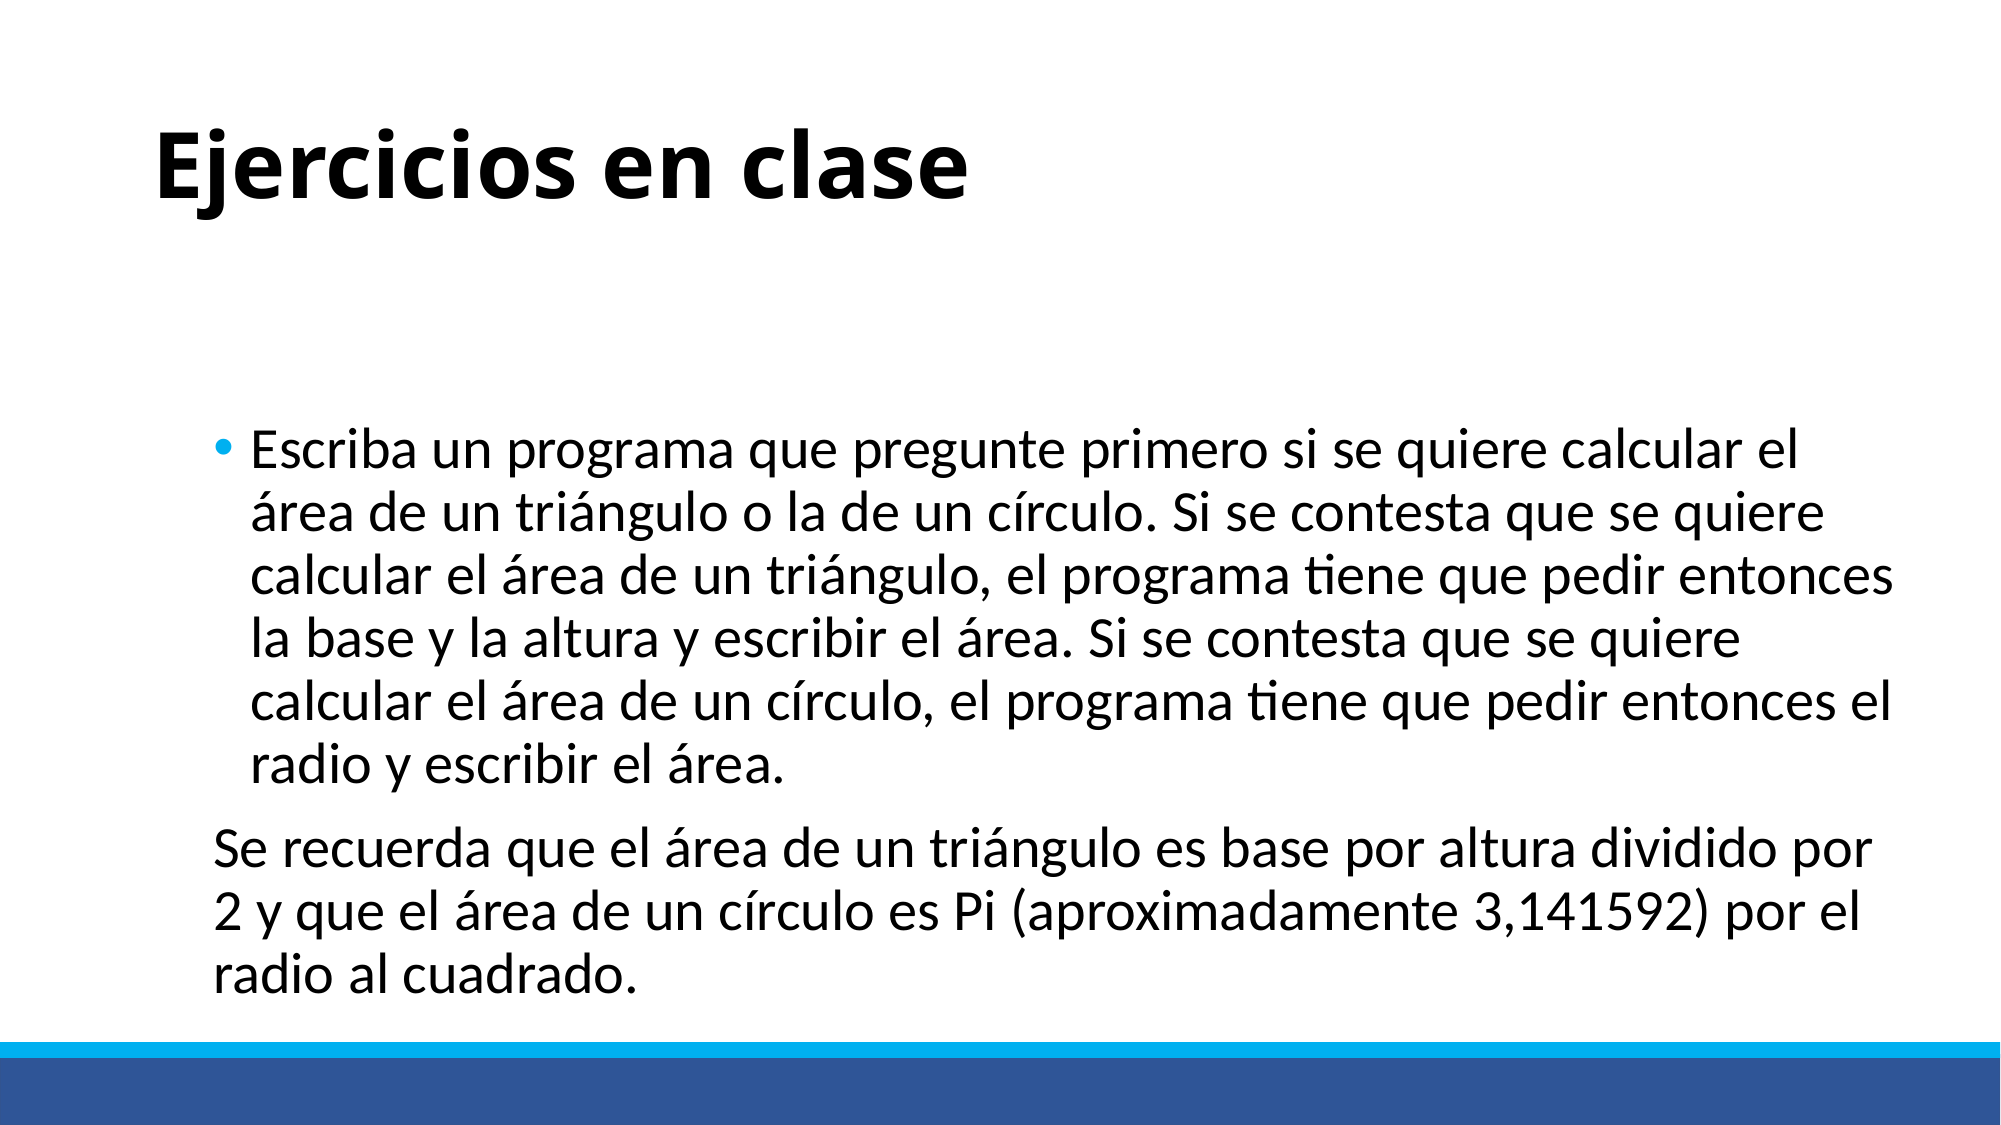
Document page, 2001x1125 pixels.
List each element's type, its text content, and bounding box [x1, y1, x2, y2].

list Escriba un programa que pregunte primero si se quiere calcular el área de un triángulo o la de un círculo. Si se contesta que se quiere calcular el área de un triángulo, el programa tiene que pedir entonces la base y la altura y escribir el área. Si se contesta que se quiere calcular el área de un círculo, el programa tiene que pedir entonces el radio y escribir el área. Se recuerda que el área de un triángulo es base por altura dividido por 2 y que el área de un círculo es Pi (aproximadamente 3,141592) por el radio al cuadrado. [198, 411, 1924, 1125]
title Ejercicios en clase [137, 59, 1863, 278]
